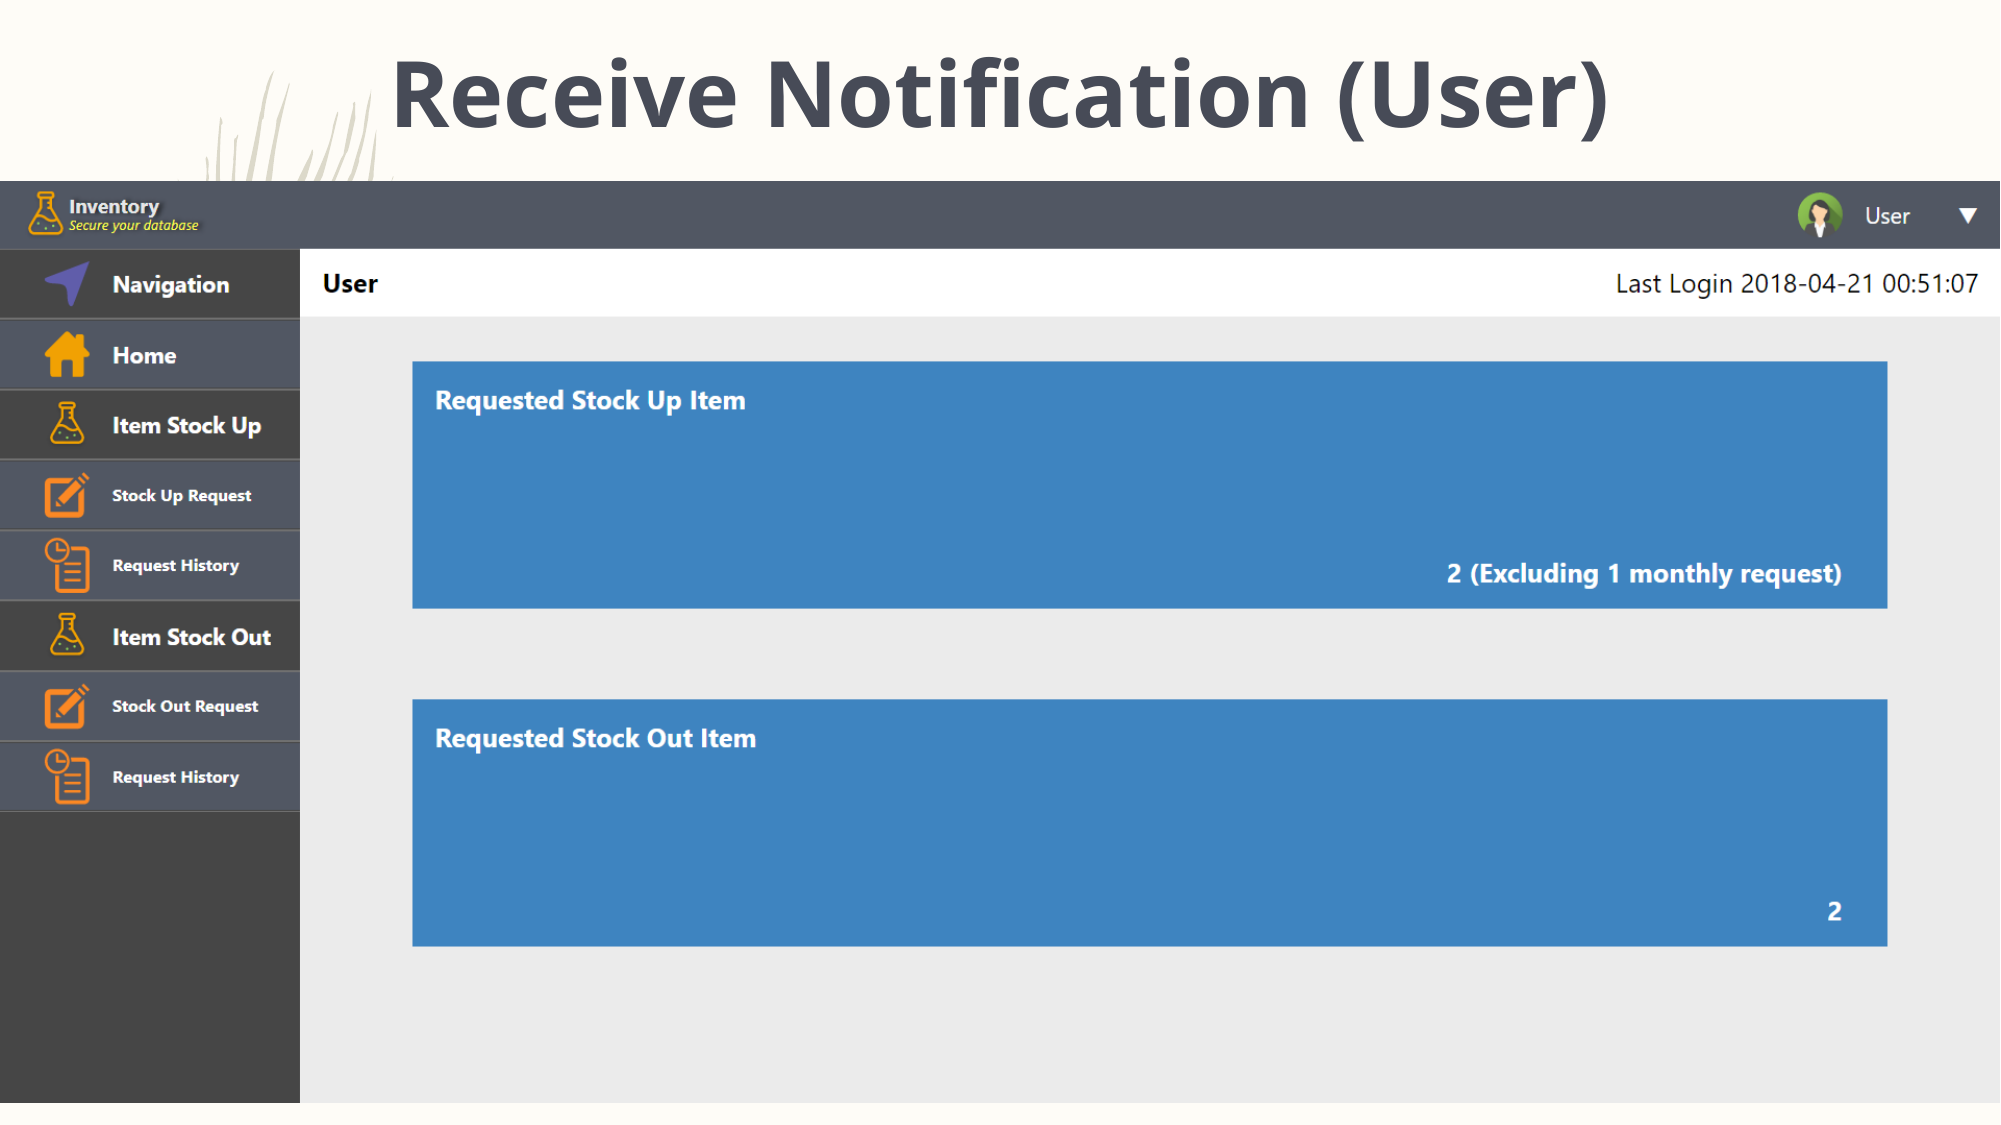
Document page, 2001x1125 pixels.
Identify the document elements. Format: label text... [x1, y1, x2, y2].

picture [0, 181, 2000, 1103]
title Receive Notification (User) [0, 33, 2000, 181]
